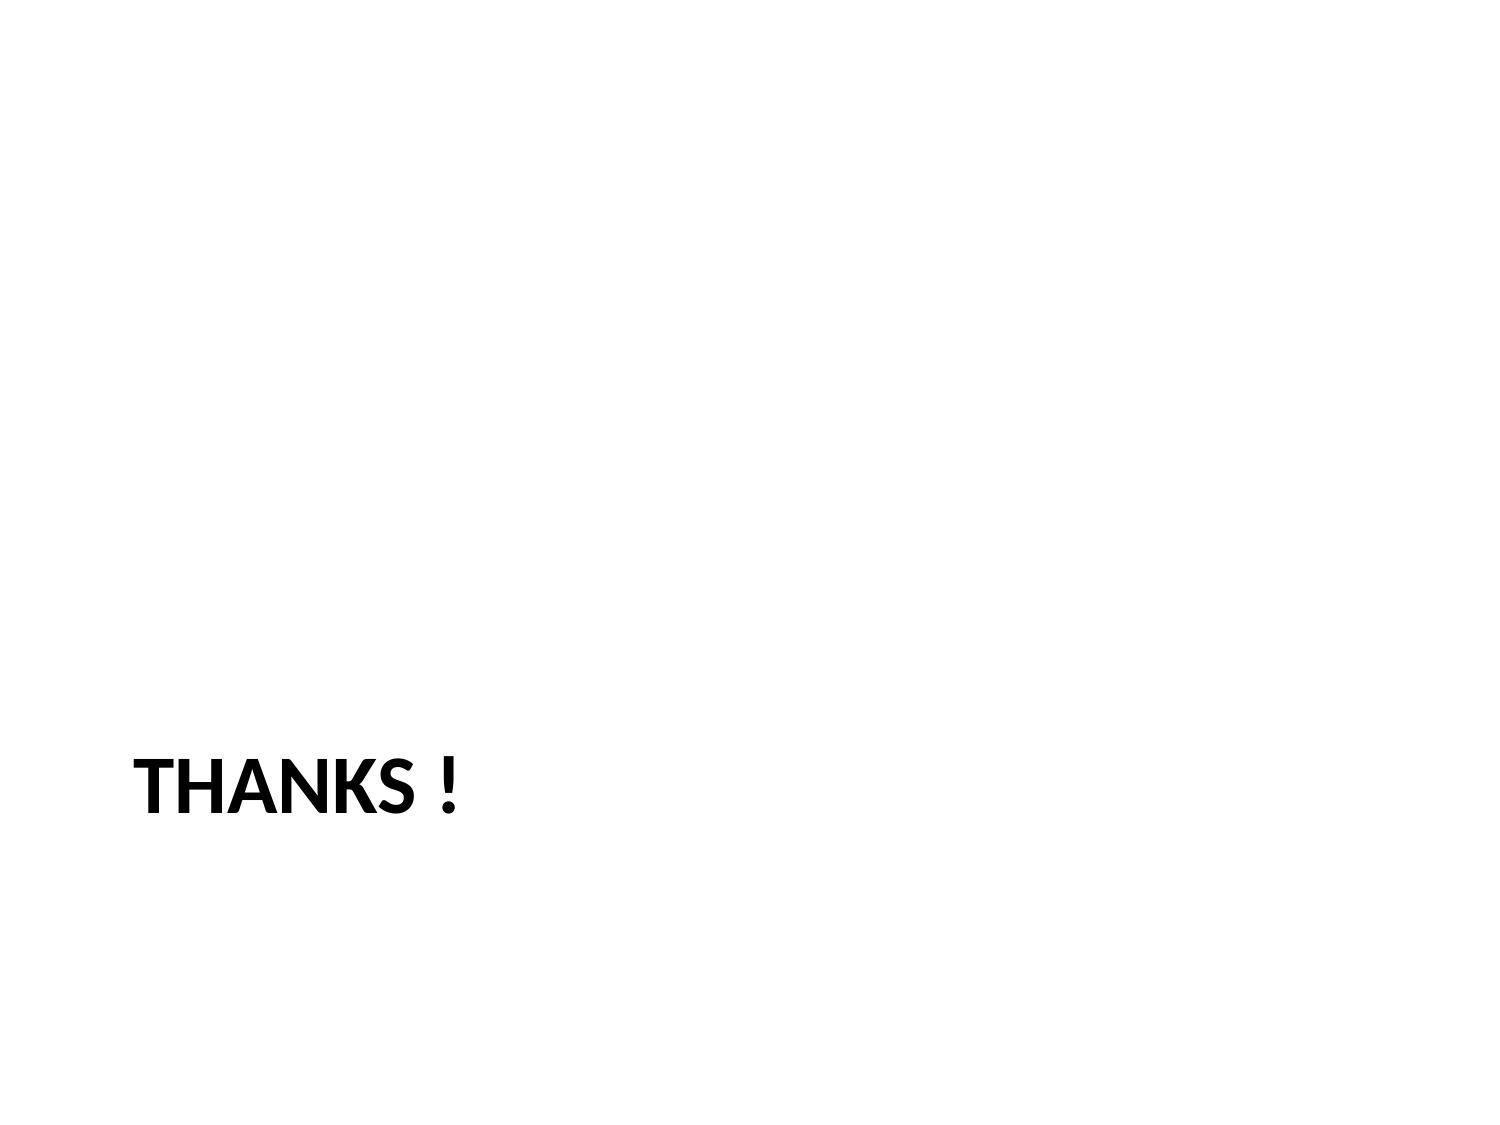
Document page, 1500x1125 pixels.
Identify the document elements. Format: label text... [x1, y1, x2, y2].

title Thanks ! [118, 722, 1394, 947]
